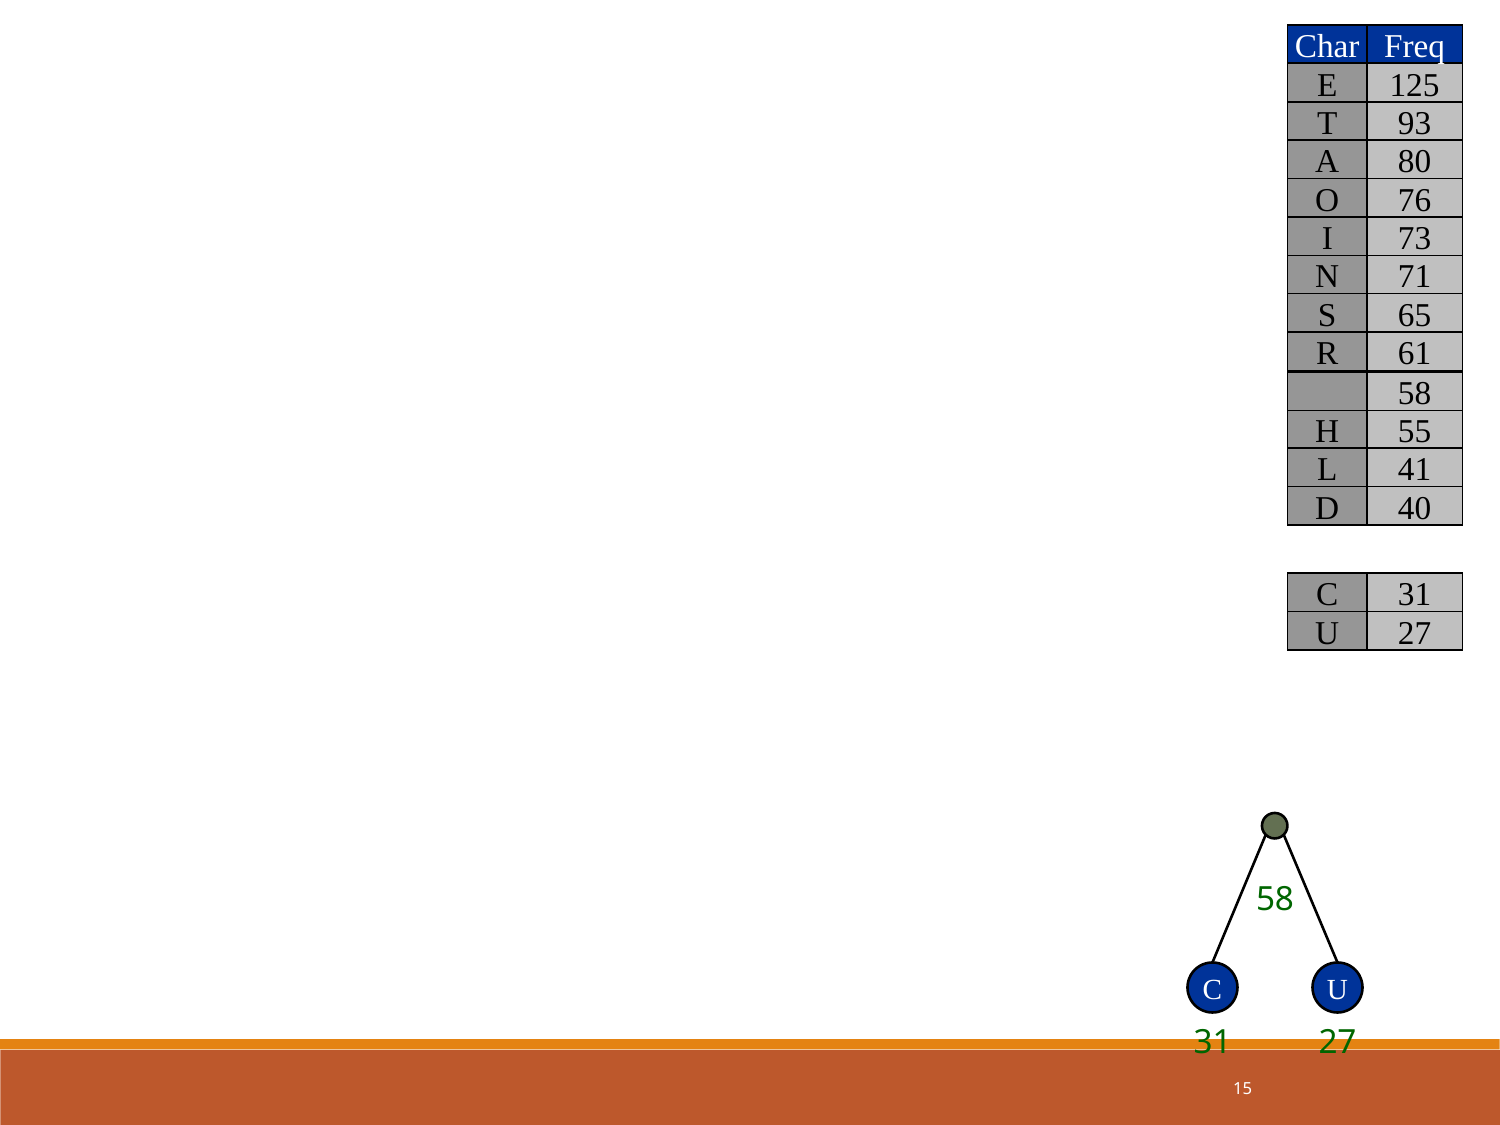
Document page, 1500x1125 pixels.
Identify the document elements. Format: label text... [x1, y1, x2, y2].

text_box L [1287, 448, 1367, 486]
text_box C [1287, 573, 1367, 611]
text_box C [1187, 962, 1238, 1012]
text_box 55 [1367, 411, 1463, 448]
text_box R [1287, 332, 1367, 371]
text_box 76 [1367, 178, 1463, 216]
text_box Char [1287, 24, 1367, 64]
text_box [1211, 835, 1267, 962]
text_box A [1287, 140, 1367, 178]
text_box E [1287, 64, 1367, 101]
text_box U [1287, 611, 1367, 650]
text_box 27 [1367, 611, 1463, 650]
text_box 71 [1367, 255, 1463, 293]
text_box 125 [1367, 64, 1463, 101]
text_box 80 [1367, 140, 1463, 178]
text_box 31 [1367, 573, 1463, 611]
text_box 31 [1162, 1012, 1263, 1068]
text_box U [1312, 963, 1363, 1012]
text_box 40 [1367, 486, 1463, 525]
text_box I [1287, 216, 1367, 255]
text_box T [1287, 101, 1367, 140]
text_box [1283, 835, 1338, 962]
text_box 65 [1367, 293, 1463, 332]
text_box 58 [1367, 371, 1463, 411]
text_box 61 [1367, 332, 1463, 371]
slide_number 15 [1218, 1059, 1380, 1120]
text_box Freq [1367, 24, 1463, 64]
text_box 73 [1367, 216, 1463, 255]
text_box 41 [1367, 448, 1463, 486]
text_box O [1287, 178, 1367, 216]
text_box N [1287, 255, 1367, 293]
text_box D [1287, 486, 1367, 525]
text_box 27 [1287, 1012, 1388, 1068]
text_box 58 [1273, 869, 1280, 925]
text_box H [1287, 411, 1367, 448]
text_box [1287, 371, 1367, 411]
text_box S [1287, 293, 1367, 332]
text_box [1261, 812, 1288, 839]
text_box 93 [1367, 101, 1463, 140]
